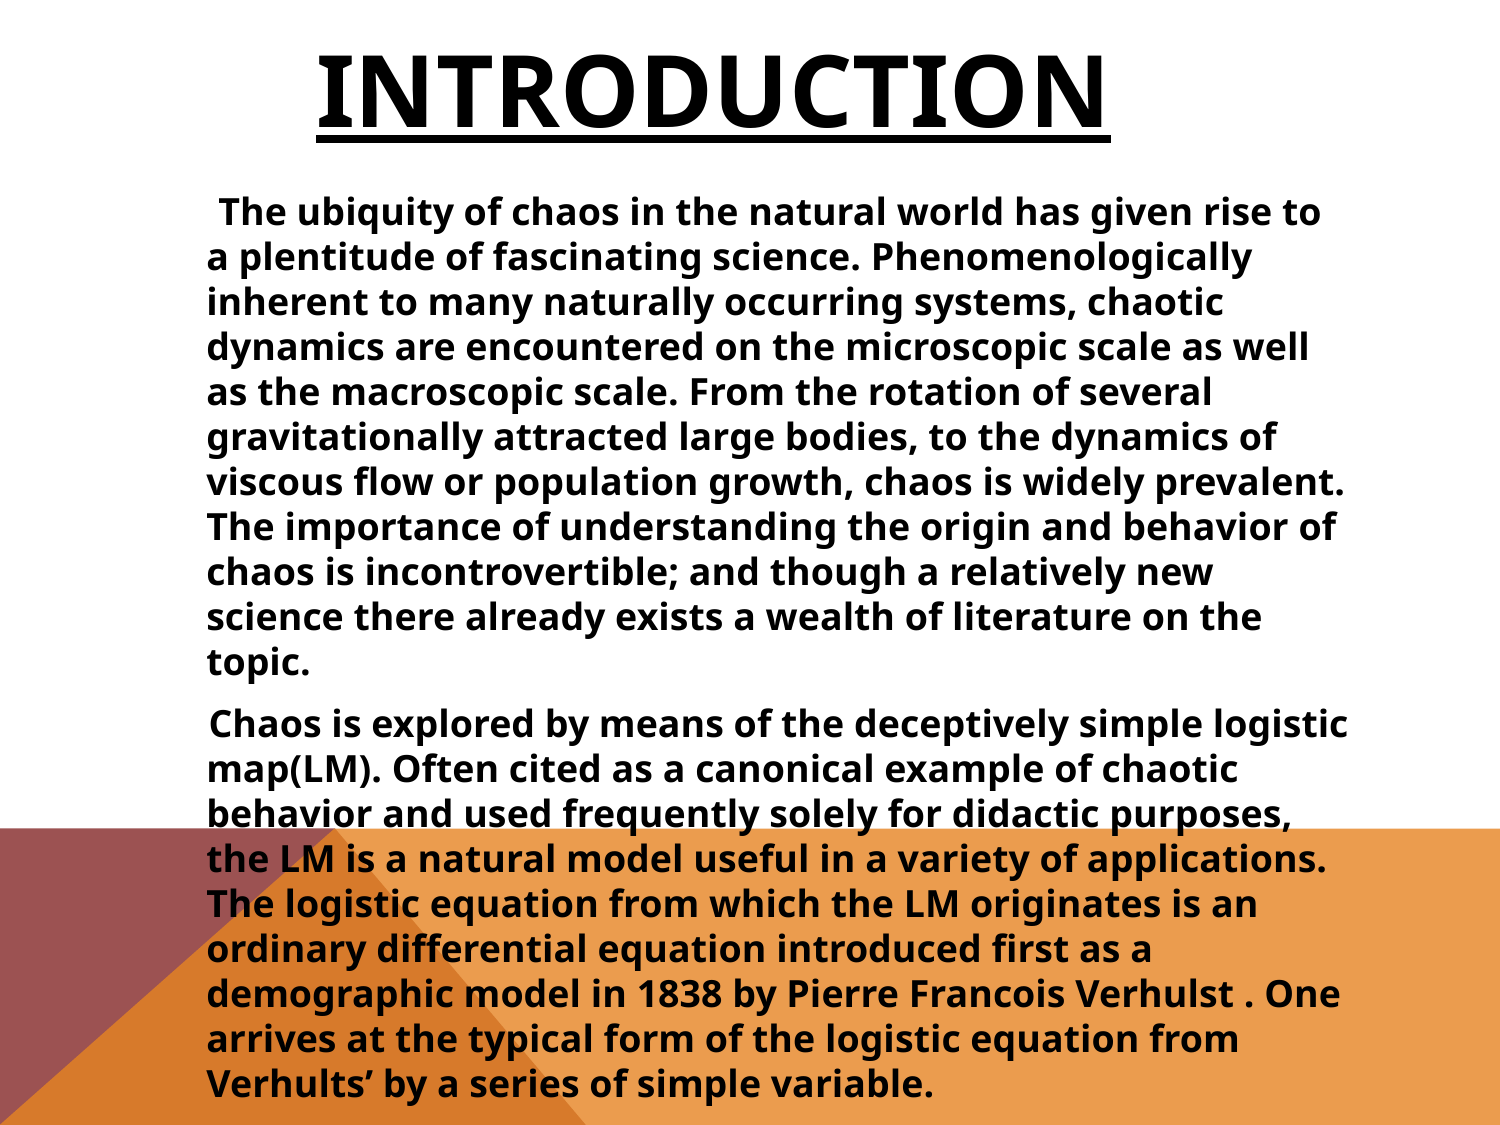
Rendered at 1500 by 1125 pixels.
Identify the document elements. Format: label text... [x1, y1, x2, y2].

list The ubiquity of chaos in the natural world has given rise to a plentitude of fascinating science. Phenomenologically inherent to many naturally occurring systems, chaotic dynamics are encountered on the microscopic scale as well as the macroscopic scale. From the rotation of several gravitationally attracted large bodies, to the dynamics of viscous flow or population growth, chaos is widely prevalent. The importance of understanding the origin and behavior of chaos is incontrovertible; and though a relatively new science there already exists a wealth of literature on the topic. Chaos is explored by means of the deceptively simple logistic map(LM). Often cited as a canonical example of chaotic behavior and used frequently solely for didactic purposes, the LM is a natural model useful in a variety of applications. The logistic equation from which the LM originates is an ordinary differential equation introduced first as a demographic model in 1838 by Pierre Francois Verhulst . One arrives at the typical form of the logistic equation from Verhults’ by a series of simple variable. [135, 180, 1369, 768]
title INTRODUCTION [301, 42, 1500, 133]
